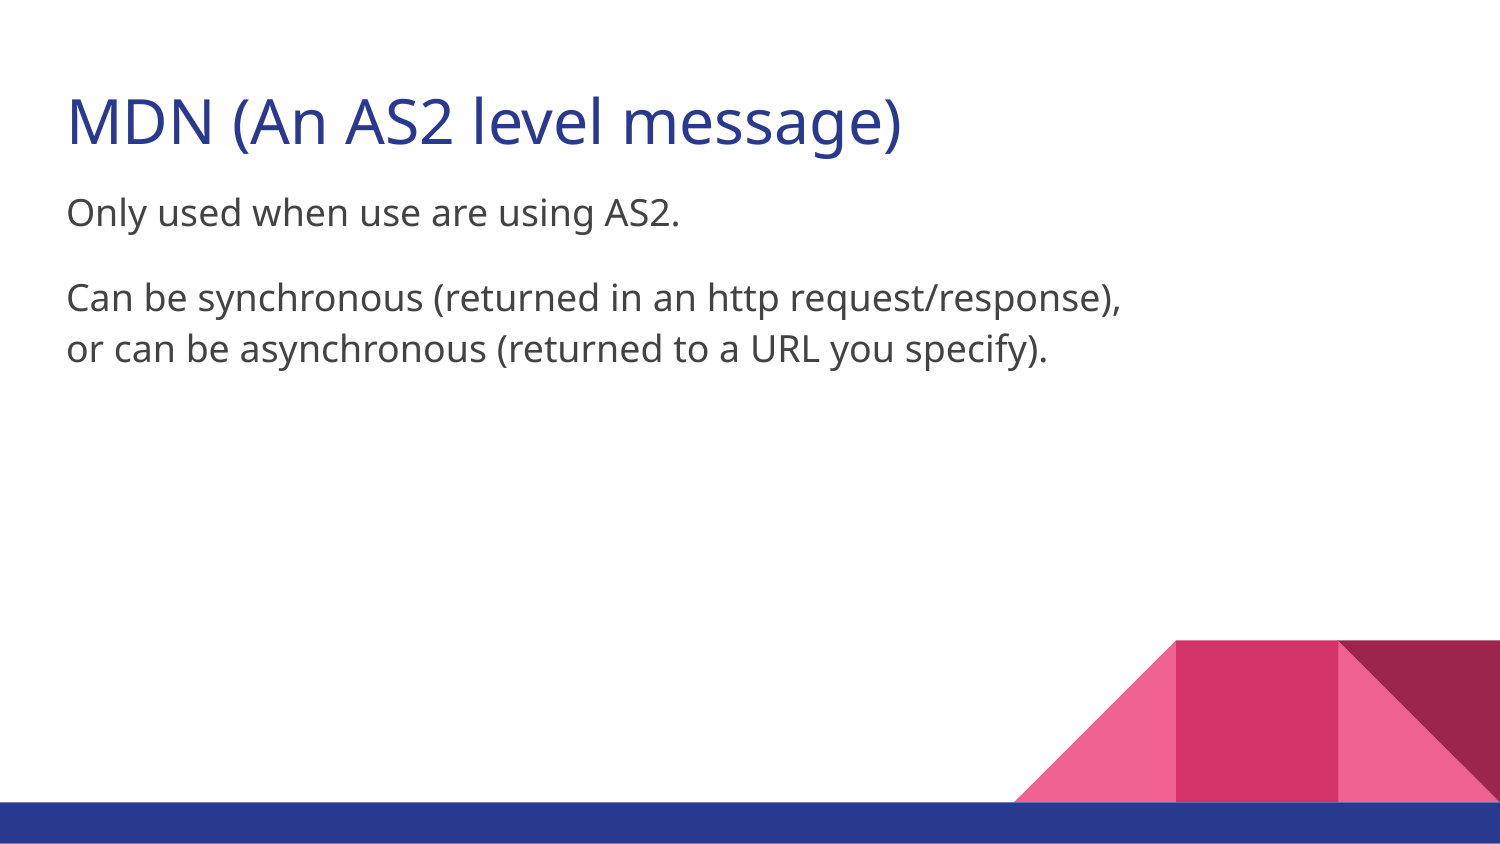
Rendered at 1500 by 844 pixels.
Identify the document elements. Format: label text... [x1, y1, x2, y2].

title MDN (An AS2 level message) [51, 67, 1449, 166]
list Only used when use are using AS2. Can be synchronous (returned in an http request/response), or can be asynchronous (returned to a URL you specify). [51, 166, 1449, 774]
